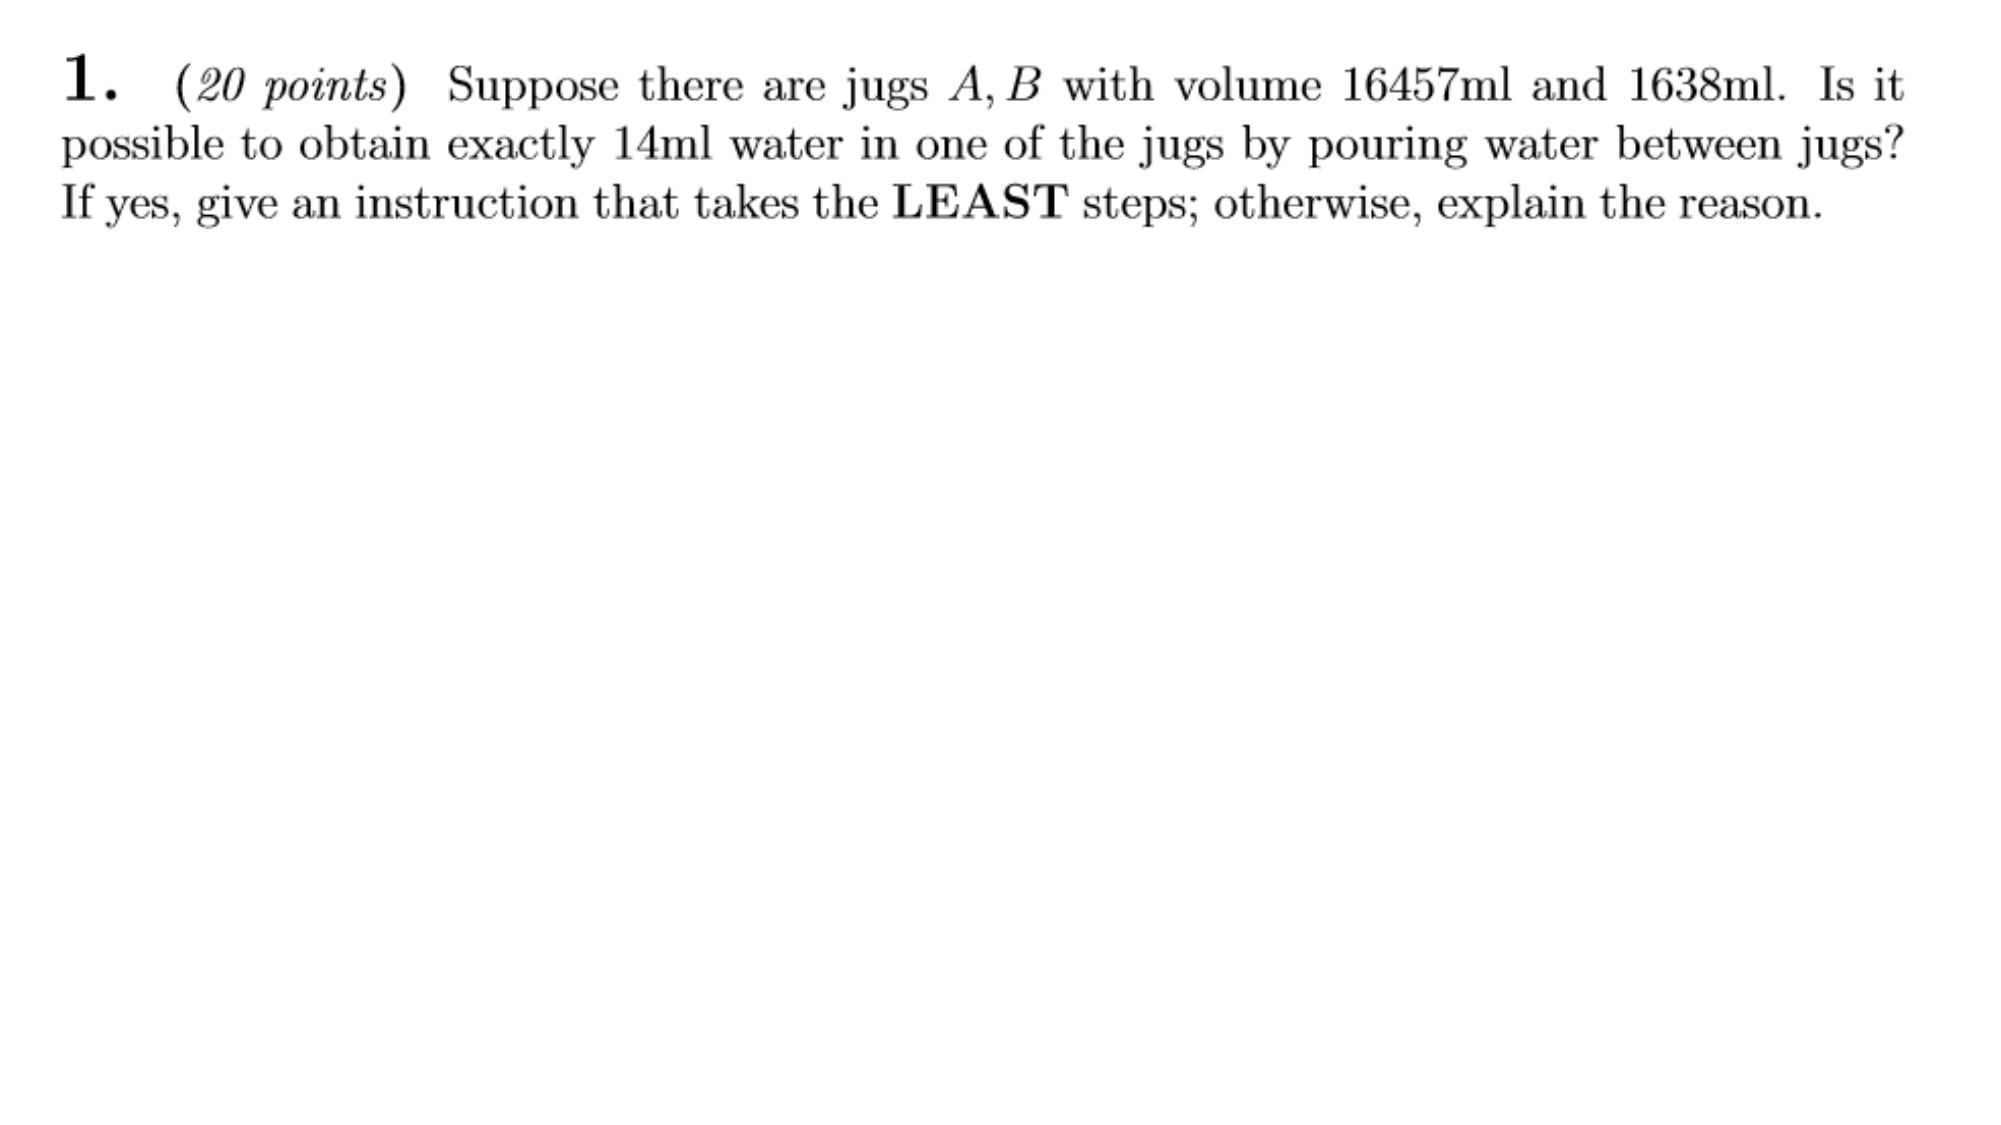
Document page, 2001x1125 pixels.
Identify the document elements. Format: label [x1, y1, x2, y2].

picture [0, 0, 2000, 318]
